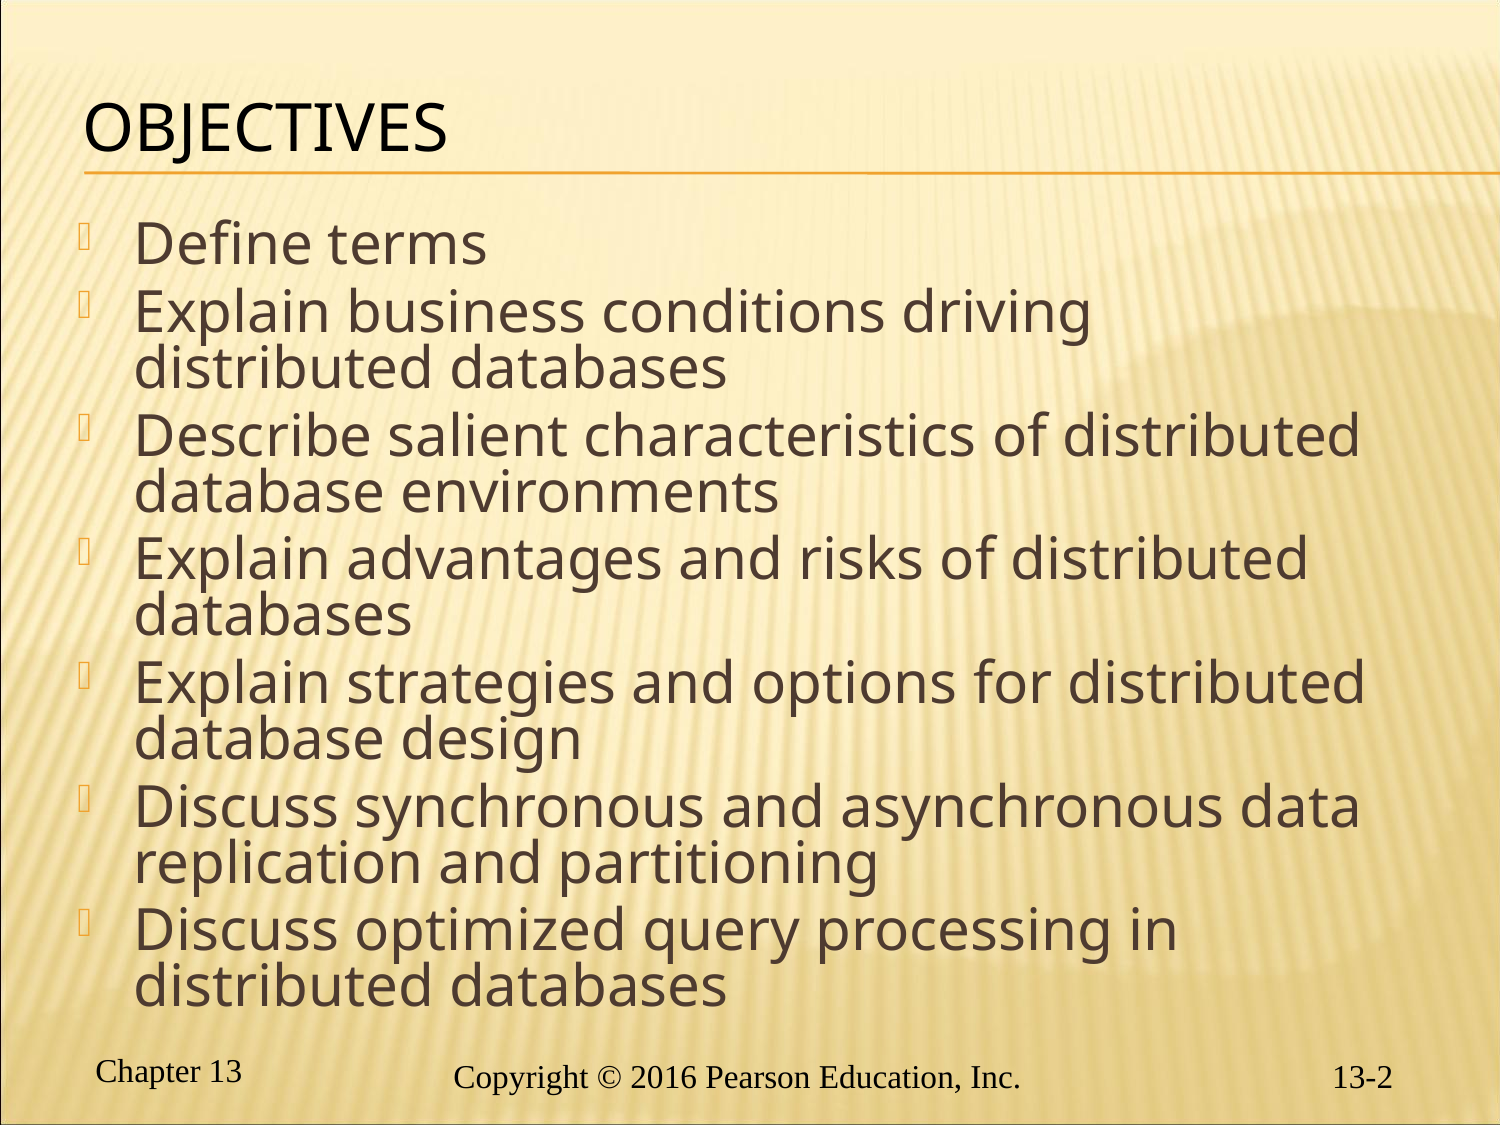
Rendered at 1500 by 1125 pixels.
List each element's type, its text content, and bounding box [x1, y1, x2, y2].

list Define terms Explain business conditions driving distributed databases Describe salient characteristics of distributed database environments Explain advantages and risks of distributed databases Explain strategies and options for distributed database design Discuss synchronous and asynchronous data replication and partitioning Discuss optimized query processing in distributed databases [62, 212, 1413, 950]
title Objectives [67, 62, 1418, 188]
picture [0, 0, 1500, 1125]
